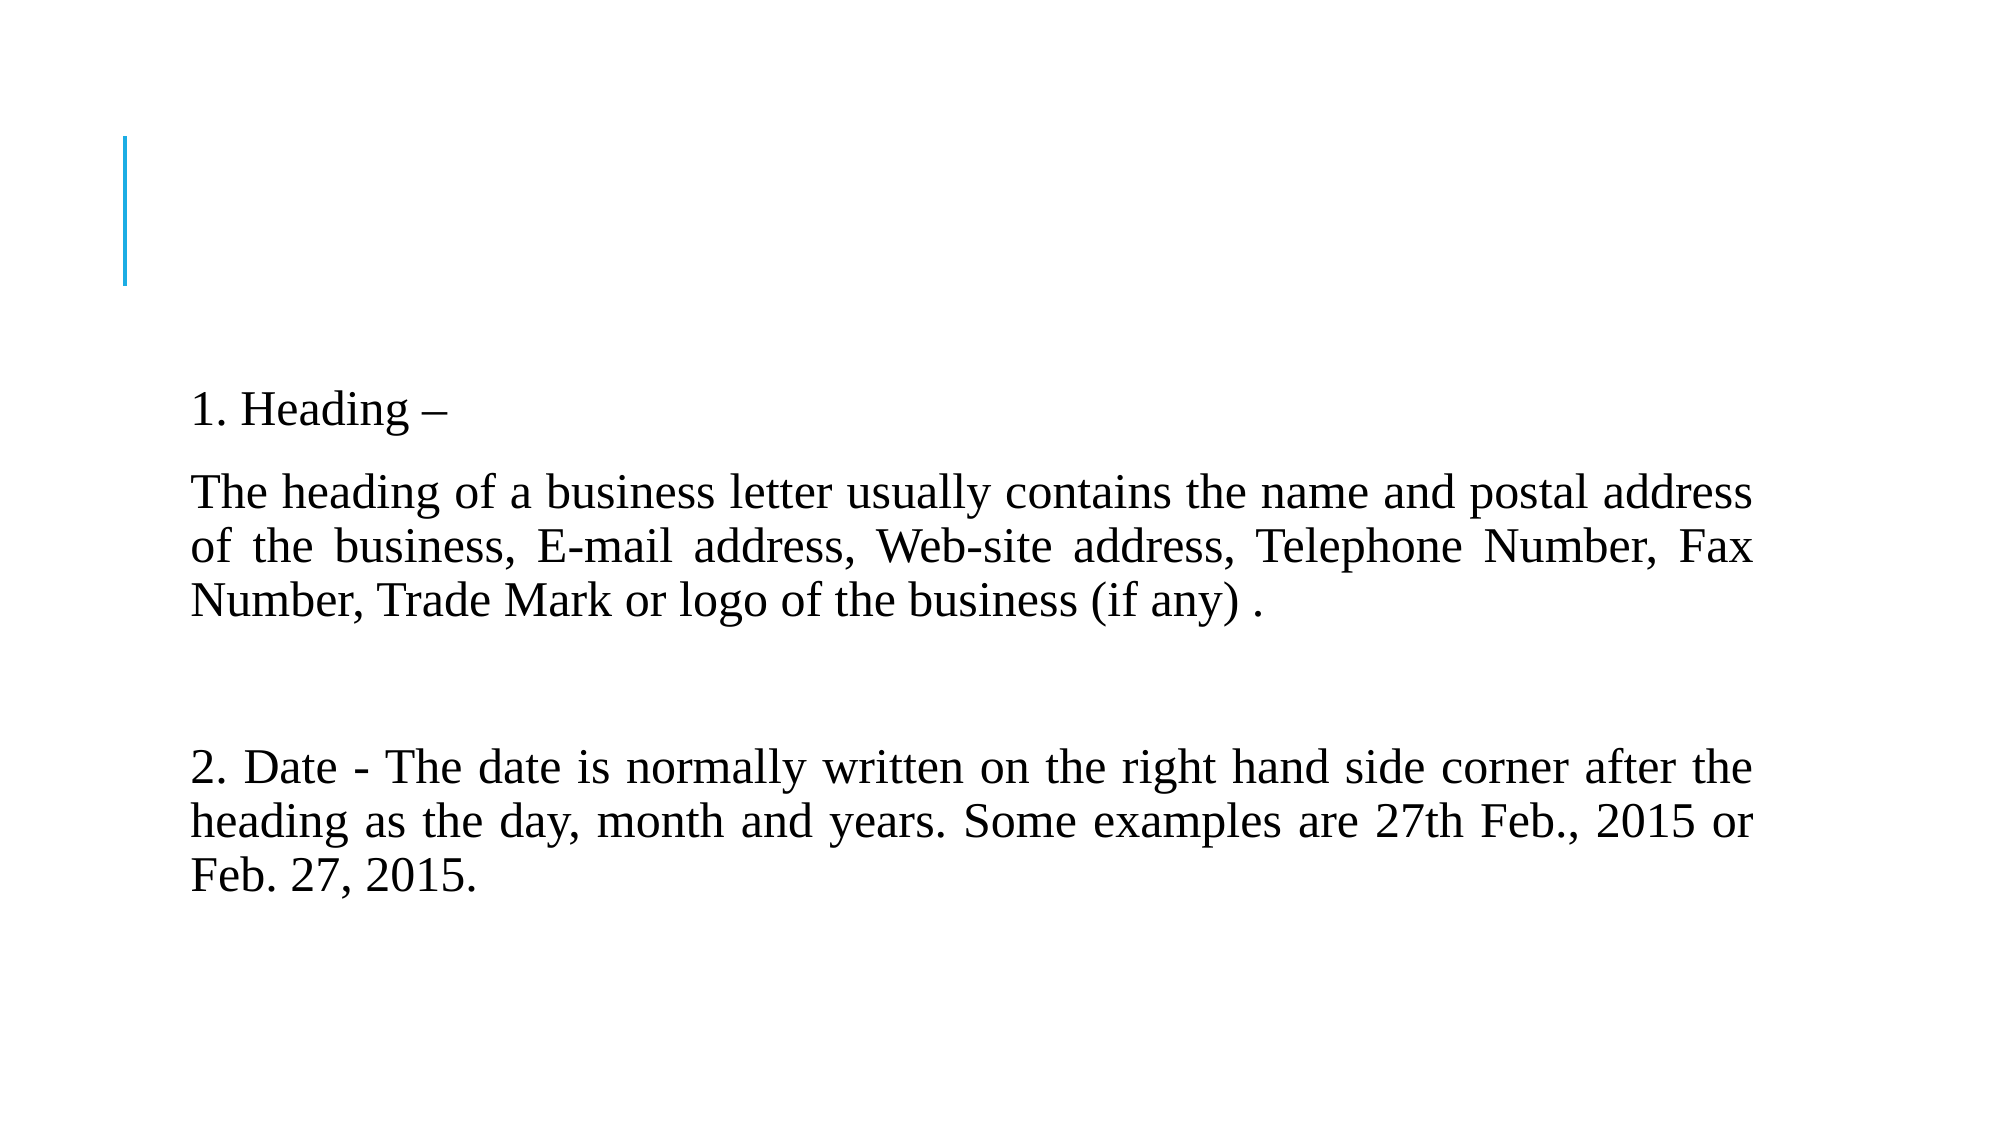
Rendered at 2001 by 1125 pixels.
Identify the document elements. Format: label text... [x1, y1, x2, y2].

list 1. Heading – The heading of a business letter usually contains the name and postal address of the business, E-mail address, Web-site address, Telephone Number, Fax Number, Trade Mark or logo of the business (if any) . 2. Date - The date is normally written on the right hand side corner after the heading as the day, month and years. Some examples are 27th Feb., 2015 or Feb. 27, 2015. [168, 375, 1763, 1035]
